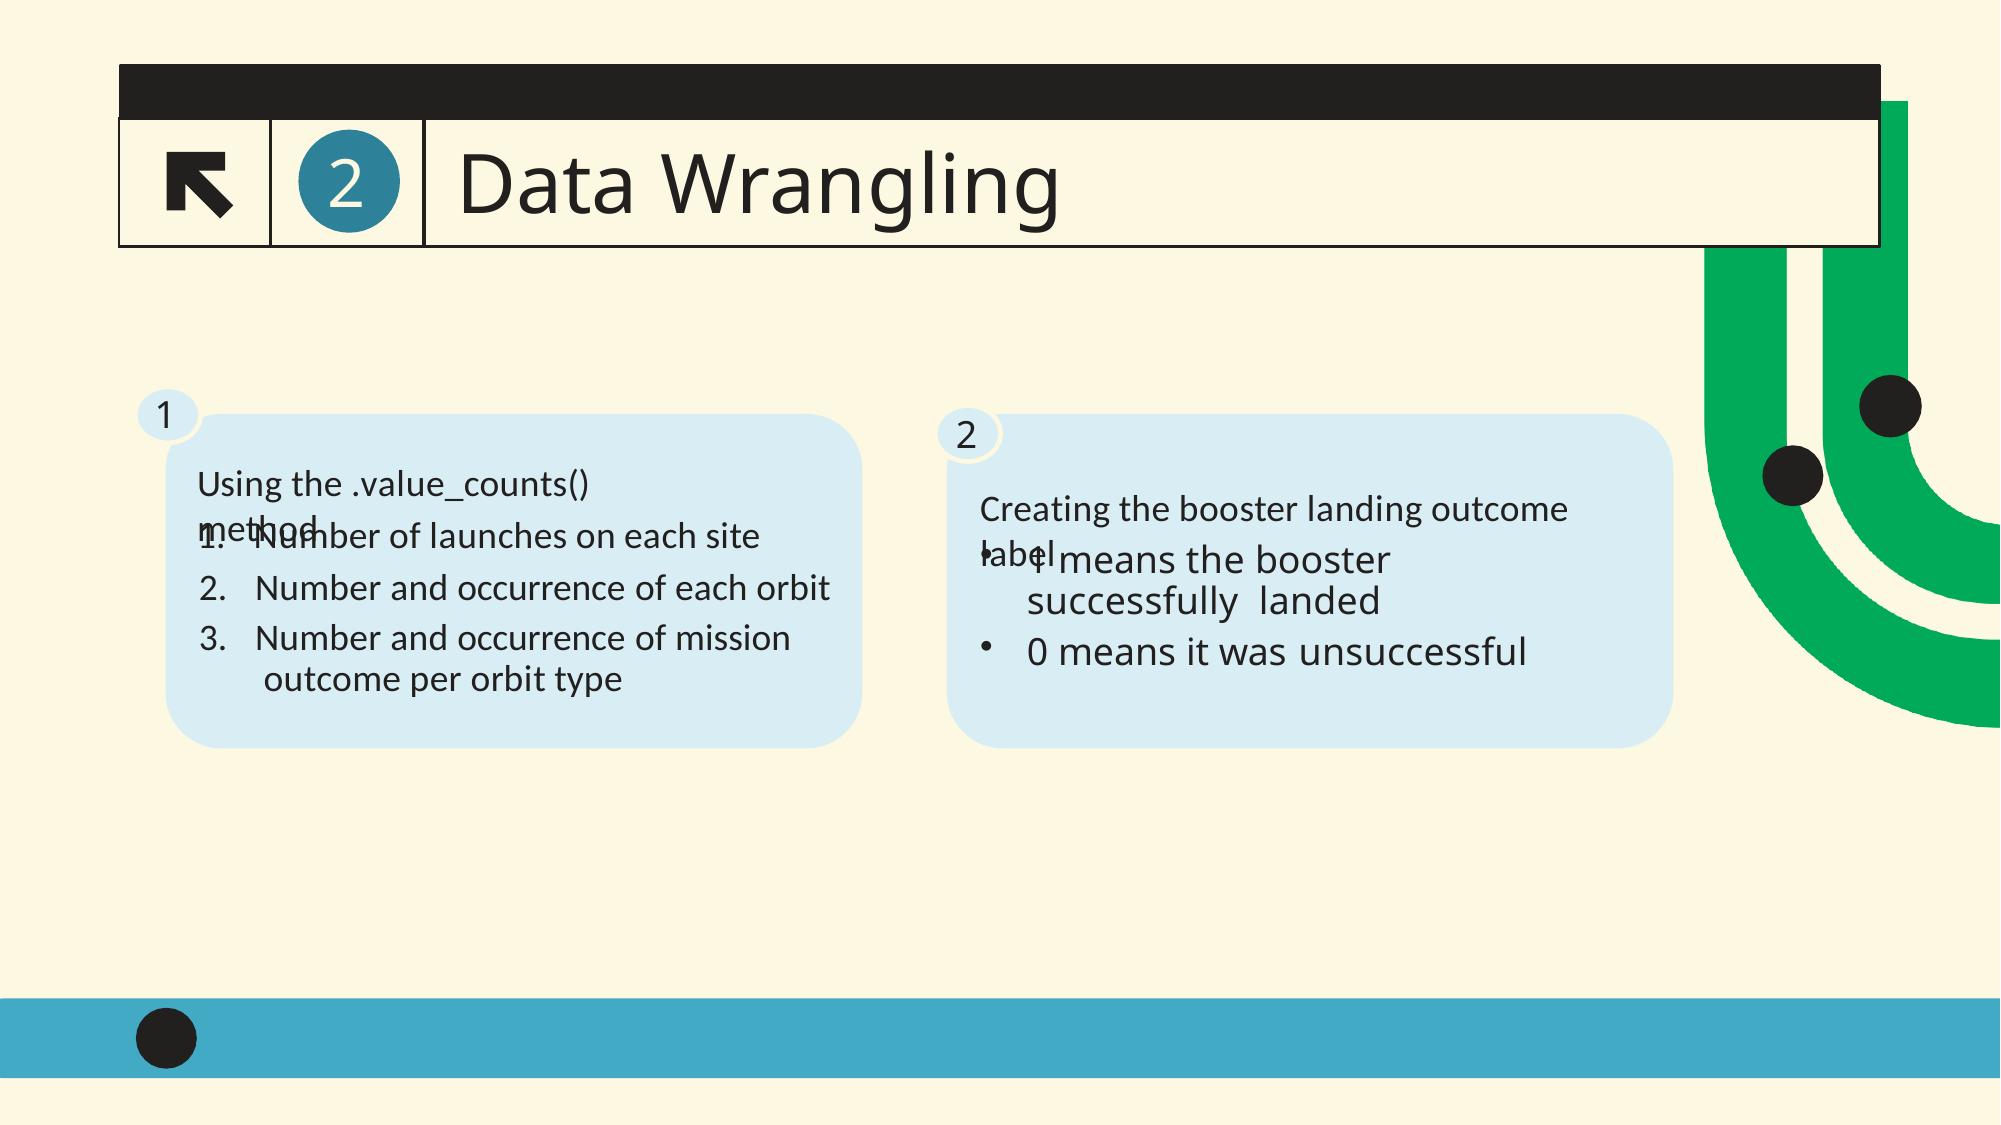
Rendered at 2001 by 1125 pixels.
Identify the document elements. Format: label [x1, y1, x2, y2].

text_box [971, 739, 1649, 749]
text_box [118, 0, 2000, 728]
text_box [190, 739, 838, 749]
text_box [932, 402, 1004, 465]
text_box [0, 0, 2000, 998]
text_box [0, 1078, 2000, 1125]
text_box [0, 998, 2000, 1079]
text_box [132, 384, 204, 446]
text_box [118, 64, 1882, 249]
text_box [135, 1007, 197, 1069]
